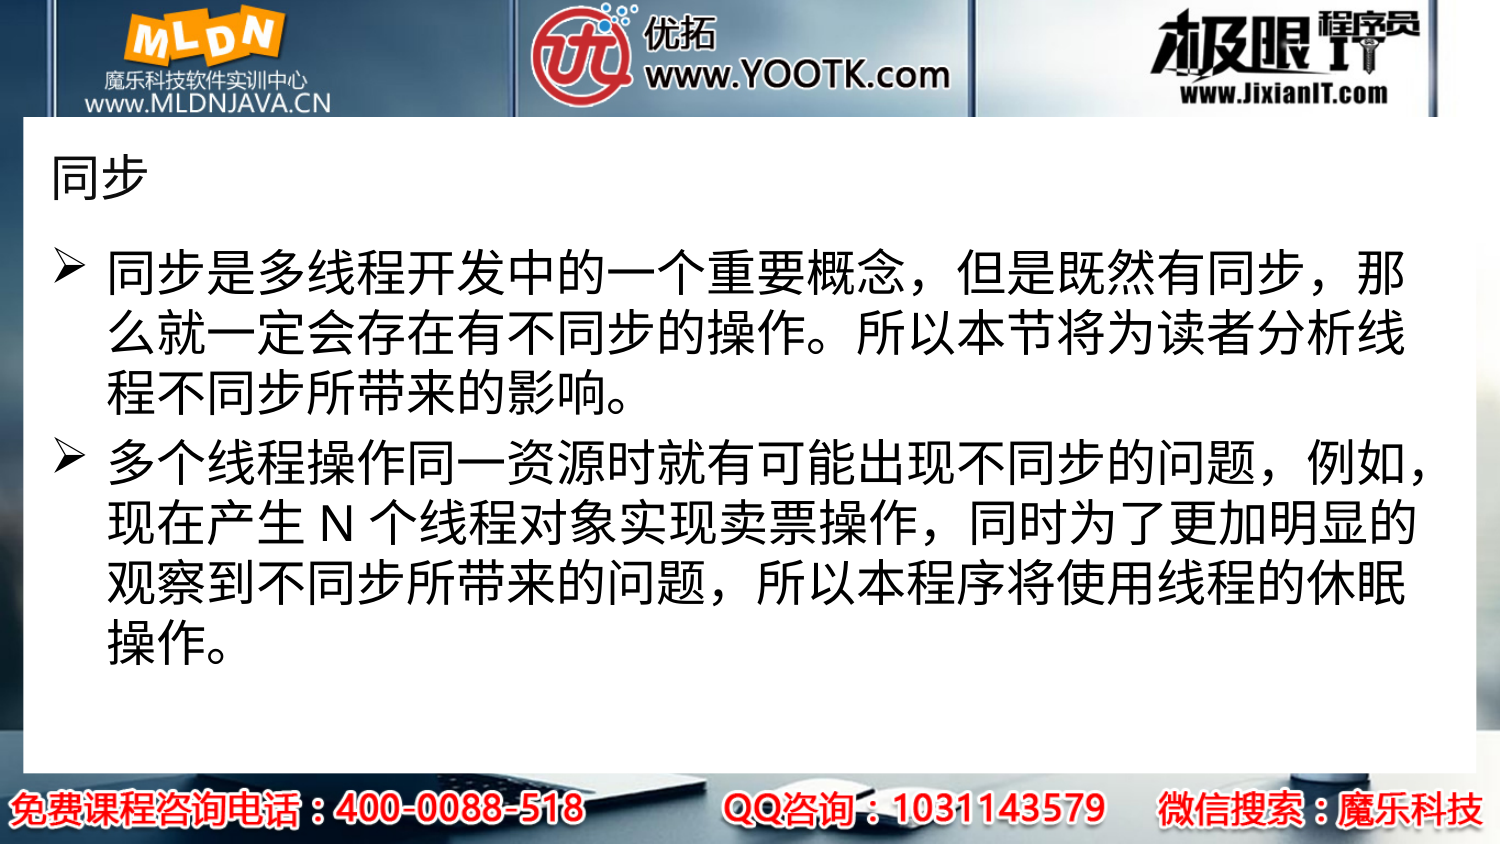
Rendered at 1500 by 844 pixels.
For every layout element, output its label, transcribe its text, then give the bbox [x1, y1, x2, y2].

list 同步是多线程开发中的一个重要概念，但是既然有同步，那么就一定会存在有不同步的操作。所以本节将为读者分析线程不同步所带来的影响。 多个线程操作同一资源时就有可能出现不同步的问题，例如，现在产生N个线程对象实现卖票操作，同时为了更加明显的观察到不同步所带来的问题，所以本程序将使用线程的休眠操作。 [35, 234, 1465, 762]
title 同步 [34, 128, 1466, 225]
picture [0, 0, 1500, 844]
